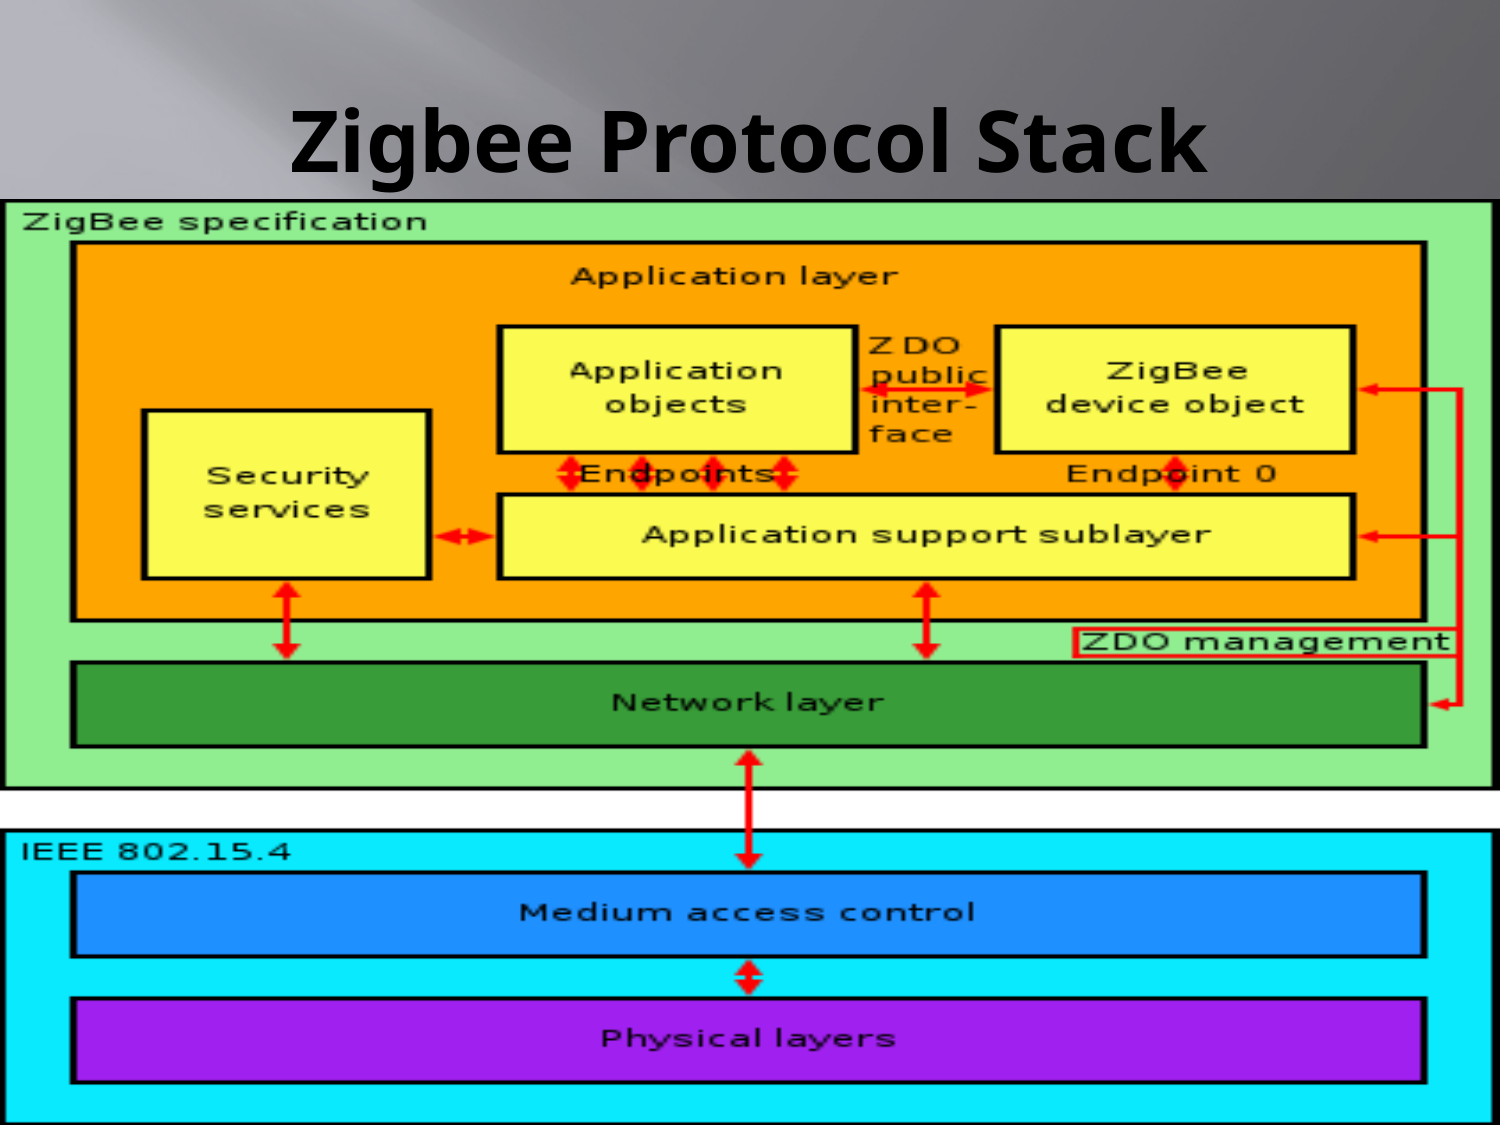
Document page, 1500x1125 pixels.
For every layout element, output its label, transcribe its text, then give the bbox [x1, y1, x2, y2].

title Zigbee Protocol Stack [75, 45, 1425, 199]
picture [0, 199, 1500, 1125]
